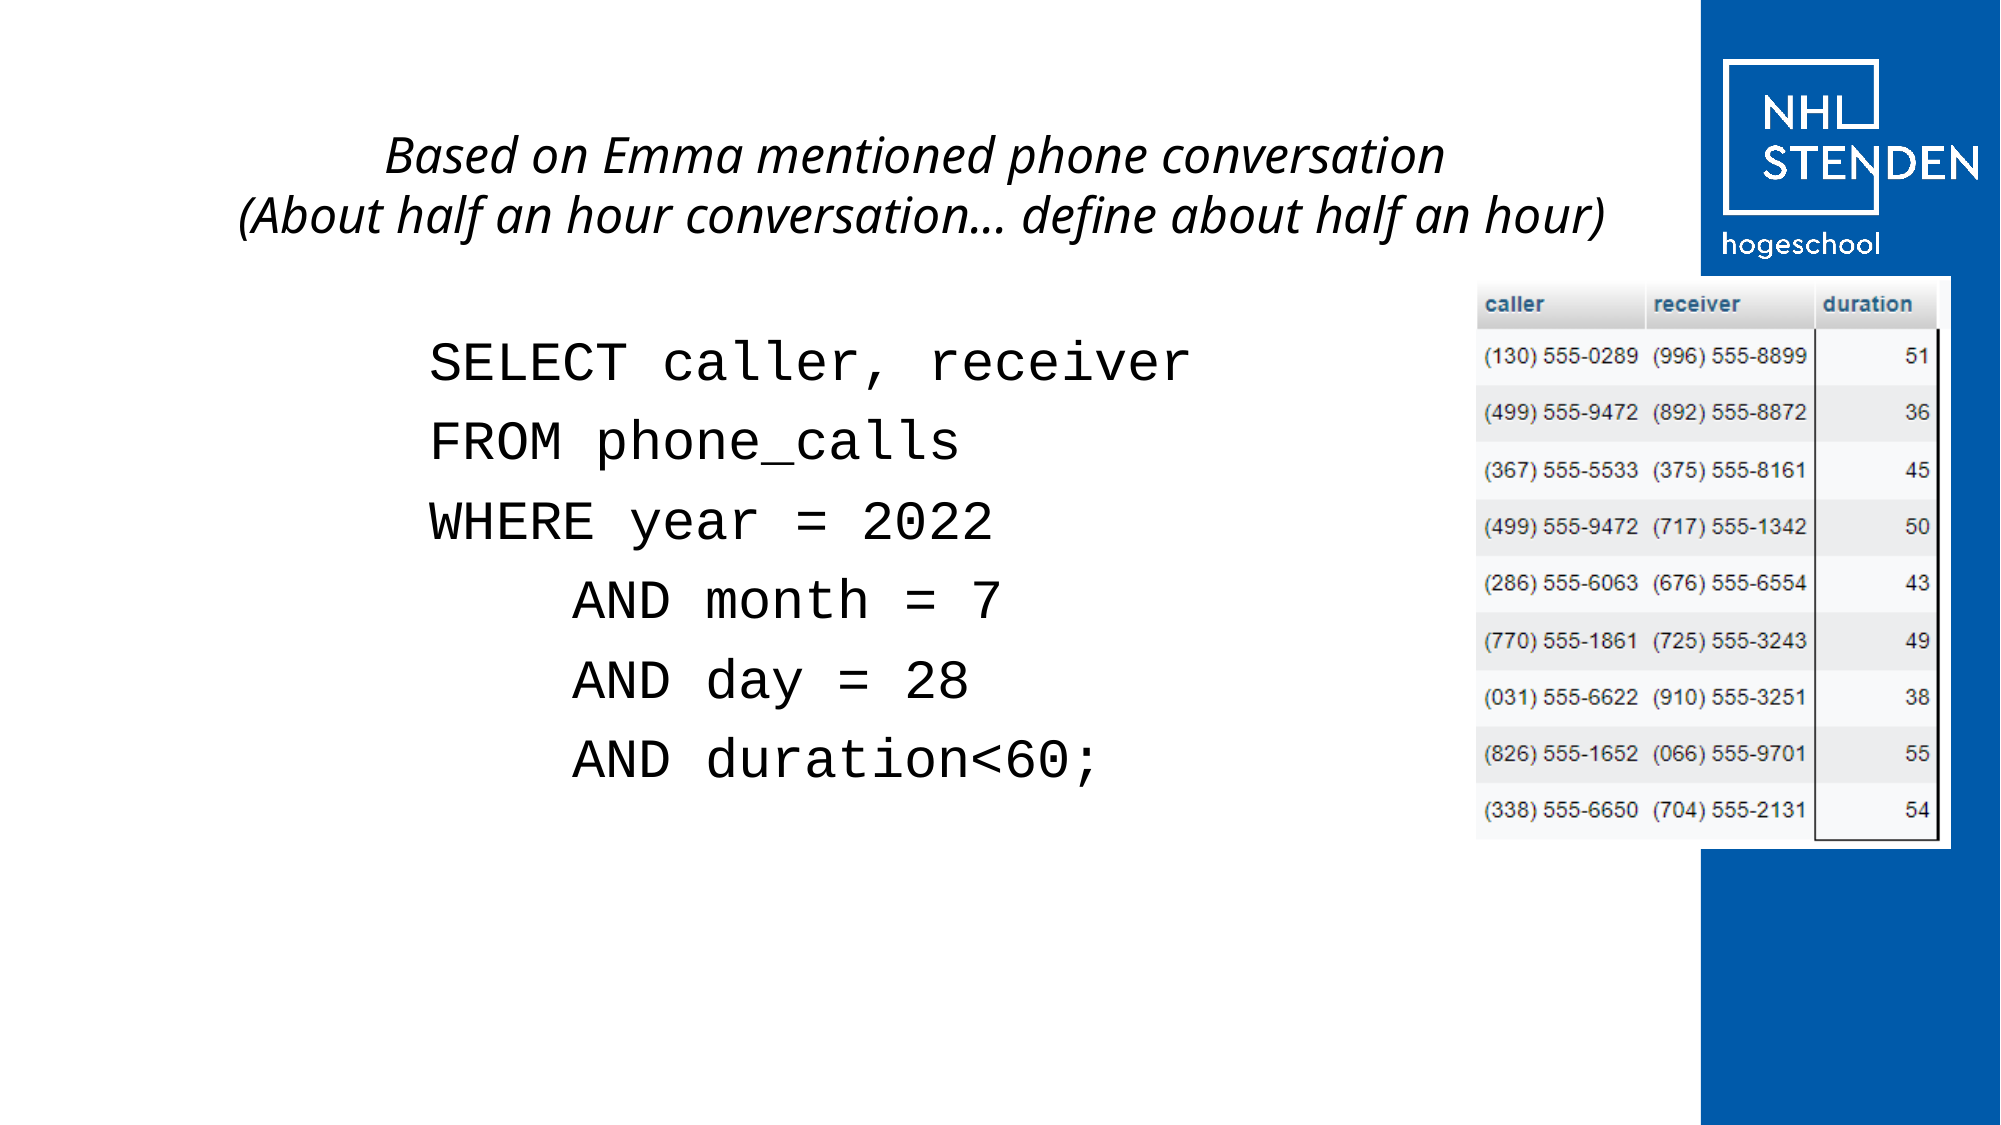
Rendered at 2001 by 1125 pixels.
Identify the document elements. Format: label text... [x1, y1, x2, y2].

picture [1723, 59, 1978, 259]
picture [1476, 276, 1951, 849]
text_box SELECT caller, receiver FROM phone_calls WHERE year = 2022 AND month = 7 AND day = 28 AND duration<60; [414, 325, 1476, 800]
text_box Based on Emma mentioned phone conversation (About half an hour conversation... define about half an hour) [0, 115, 1845, 251]
